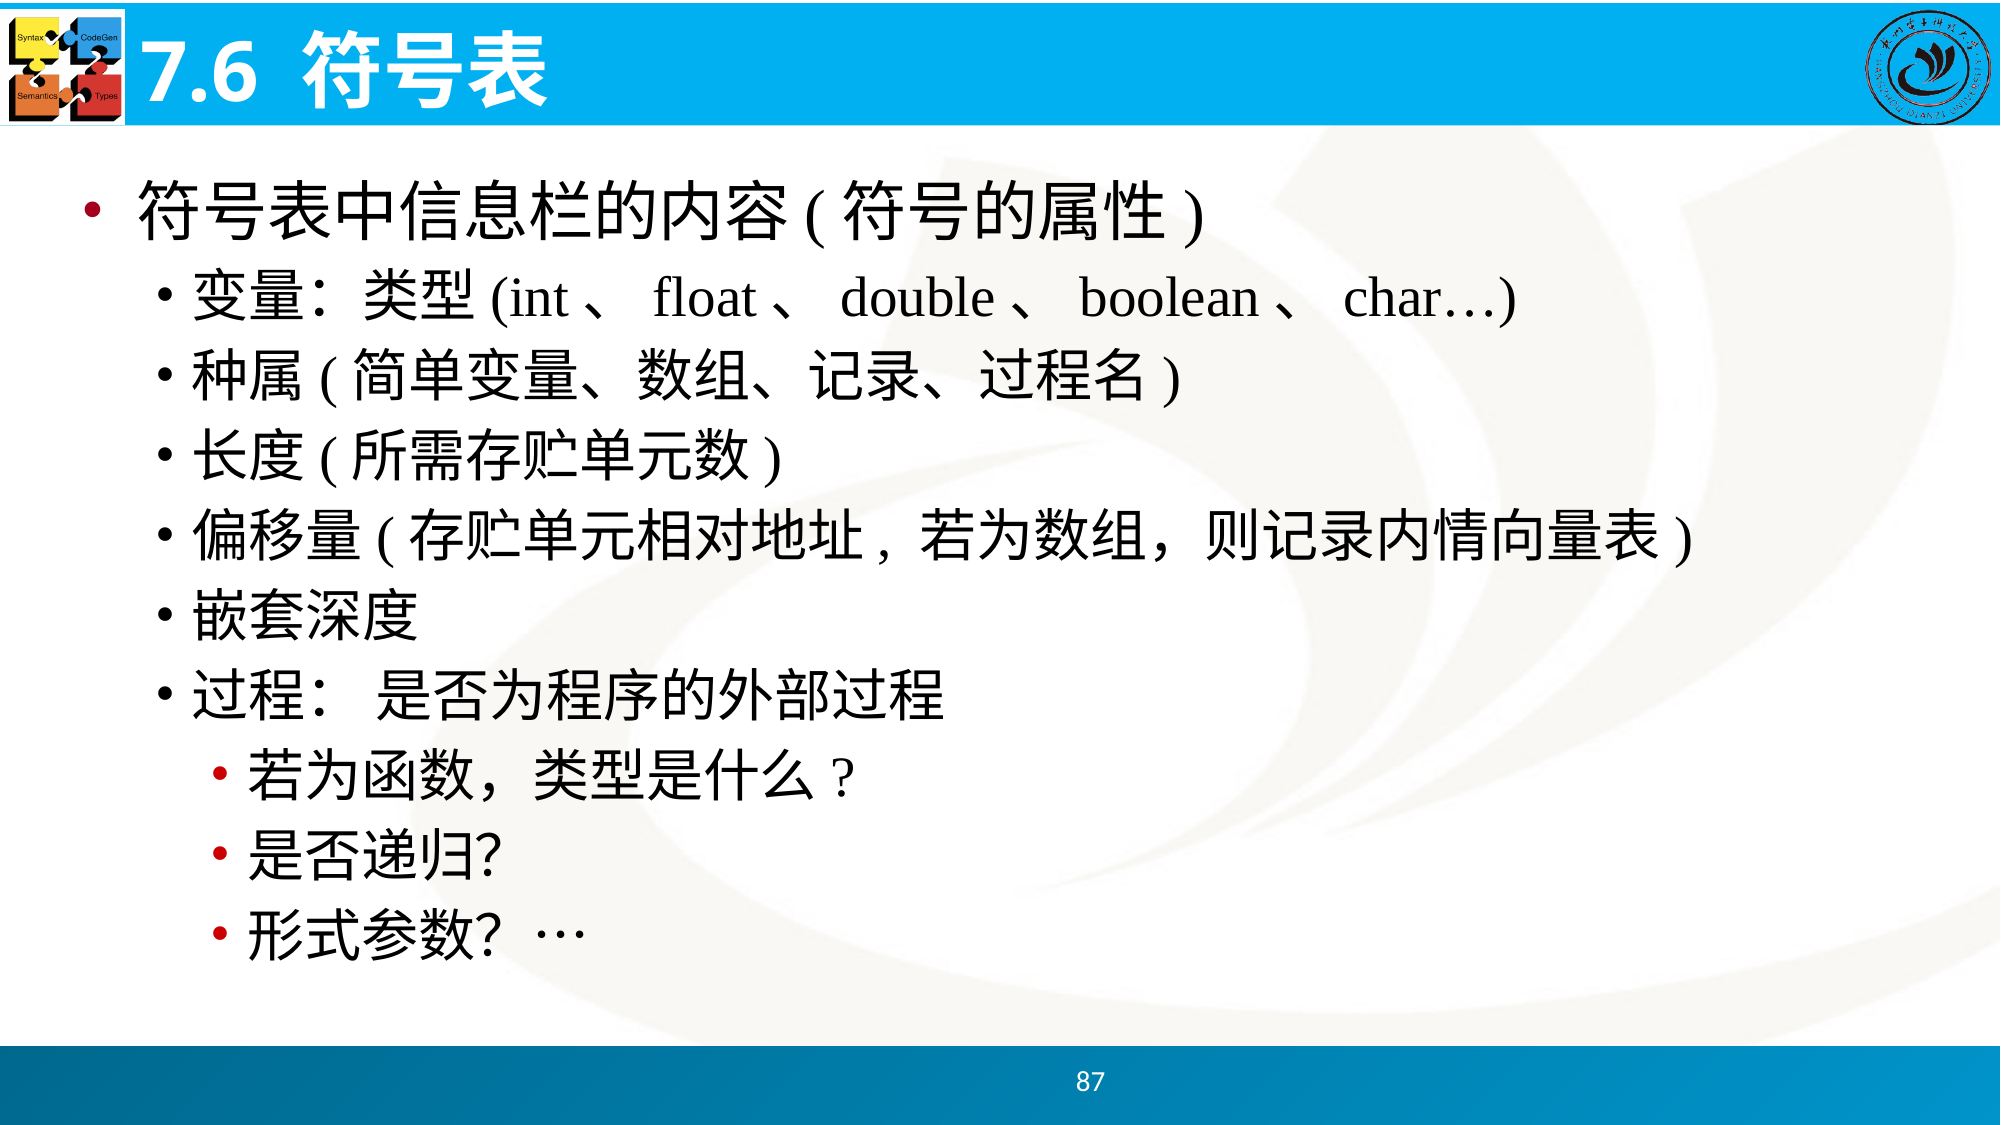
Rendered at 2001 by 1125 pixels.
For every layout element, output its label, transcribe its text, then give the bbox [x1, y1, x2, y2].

title 7.6 符号表 [125, 6, 1896, 126]
slide_number 87 [873, 1042, 1308, 1118]
list 符号表中信息栏的内容(符号的属性) 变量：类型(int、float、double、boolean、char…) 种属(简单变量、数组、记录、过程名) 长度(所需存贮单元数) 偏移量(存贮单元相对地址, 若为数组，则记录内情向量表) 嵌套深度 过程： 是否为程序的外部过程 若为函数，类型是什么? 是否递归？ 形式参数？… [66, 162, 1934, 980]
